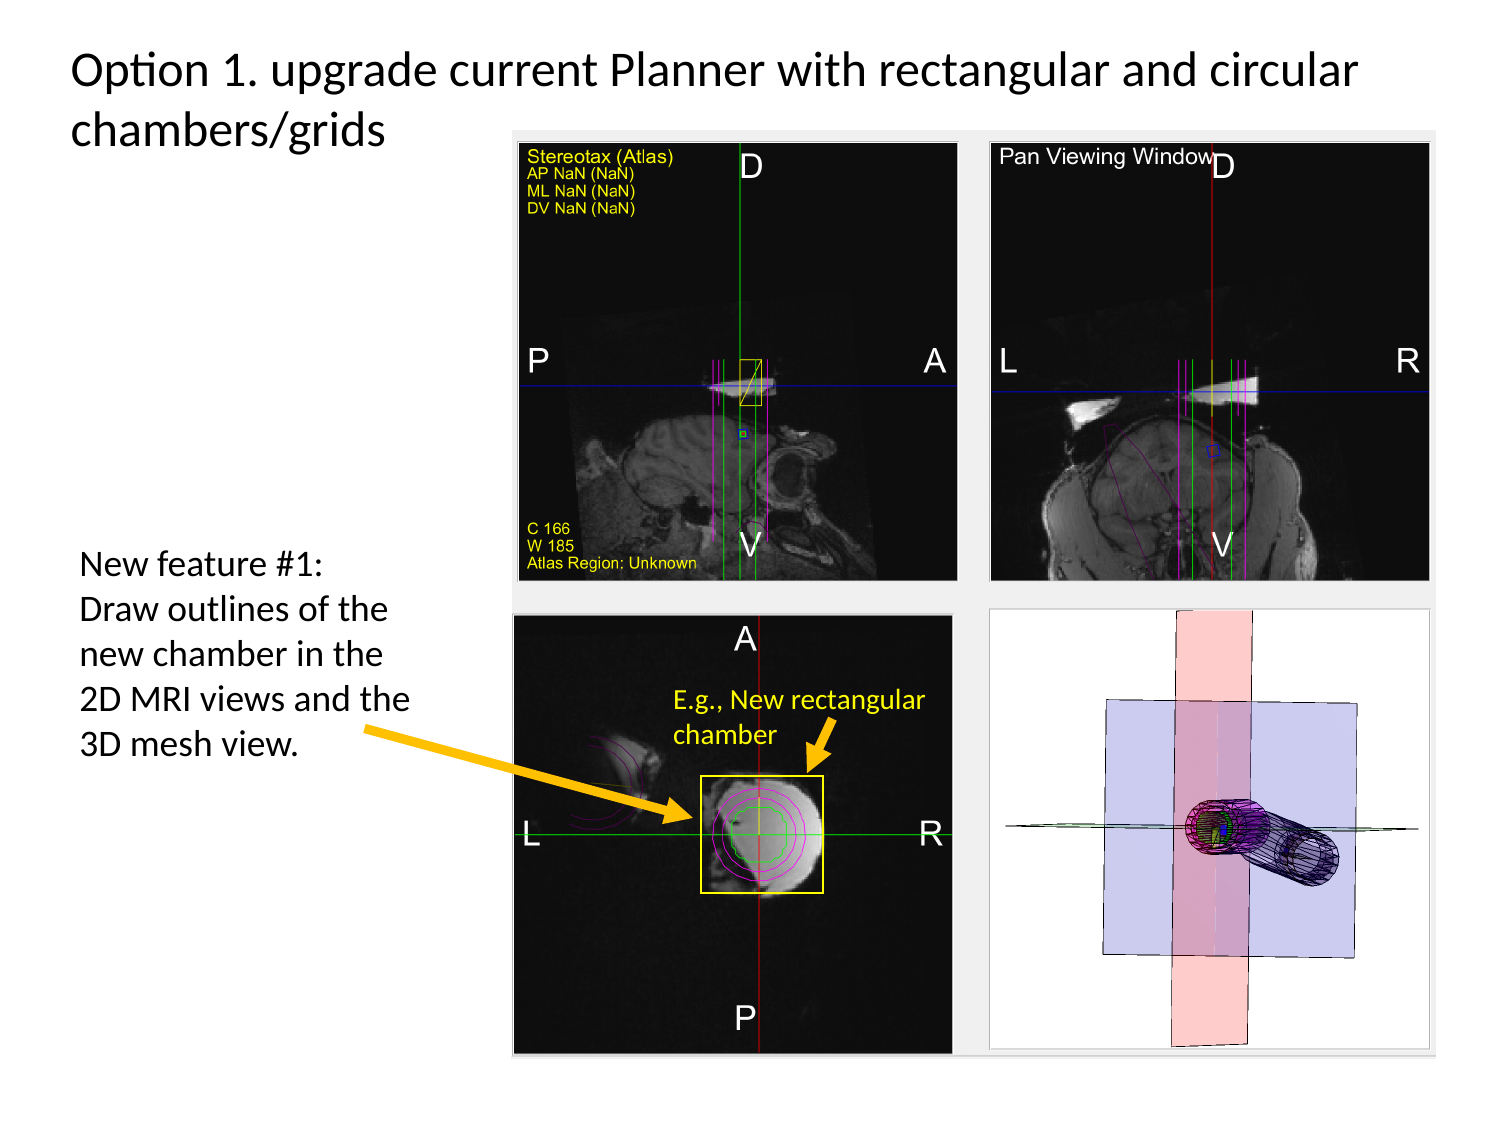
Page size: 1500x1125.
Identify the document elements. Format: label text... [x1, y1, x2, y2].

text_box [364, 728, 693, 818]
picture [511, 130, 1436, 1059]
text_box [806, 718, 833, 774]
text_box Option 1. upgrade current Planner with rectangular and circular chambers/grids [55, 29, 1474, 165]
text_box New feature #1: Draw outlines of the new chamber in the 2D MRI views and the 3D mesh view. [64, 531, 426, 772]
